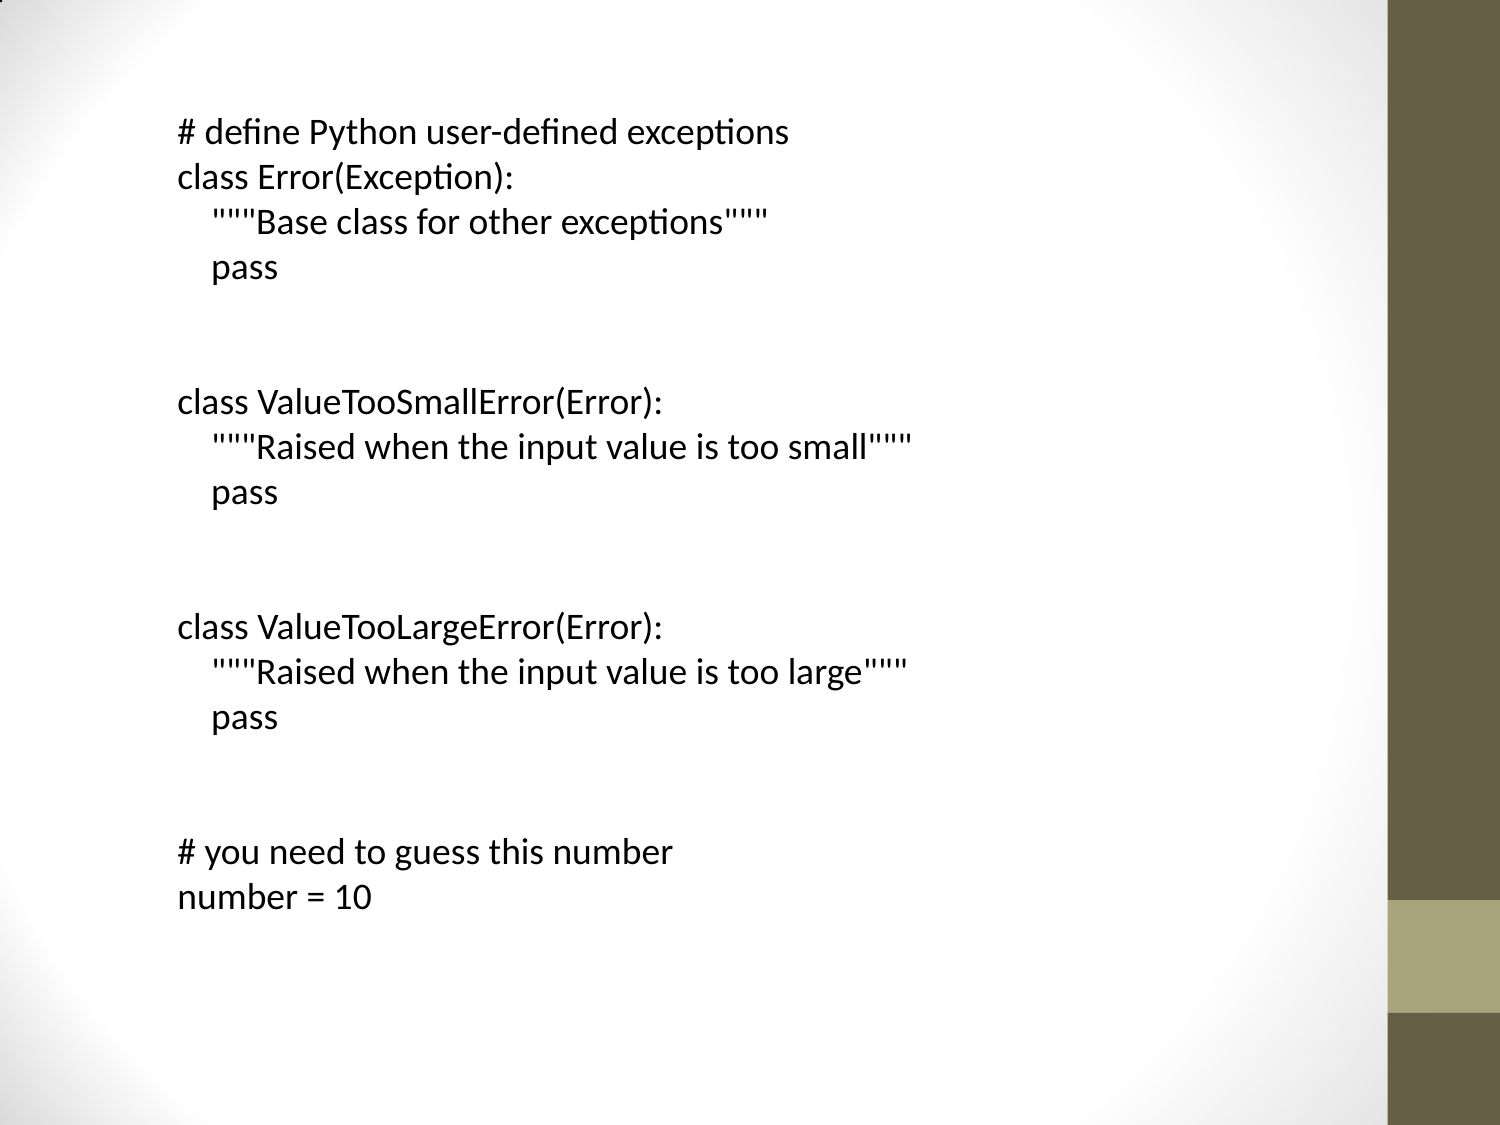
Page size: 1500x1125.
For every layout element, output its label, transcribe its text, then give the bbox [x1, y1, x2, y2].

picture [0, 0, 1387, 1125]
text_box # define Python user-defined exceptions class Error(Exception): """Base class for other exceptions""" pass class ValueTooSmallError(Error): """Raised when the input value is too small""" pass class ValueTooLargeError(Error): """Raised when the input value is too large""" pass # you need to guess this number number = 10 [162, 99, 1125, 970]
